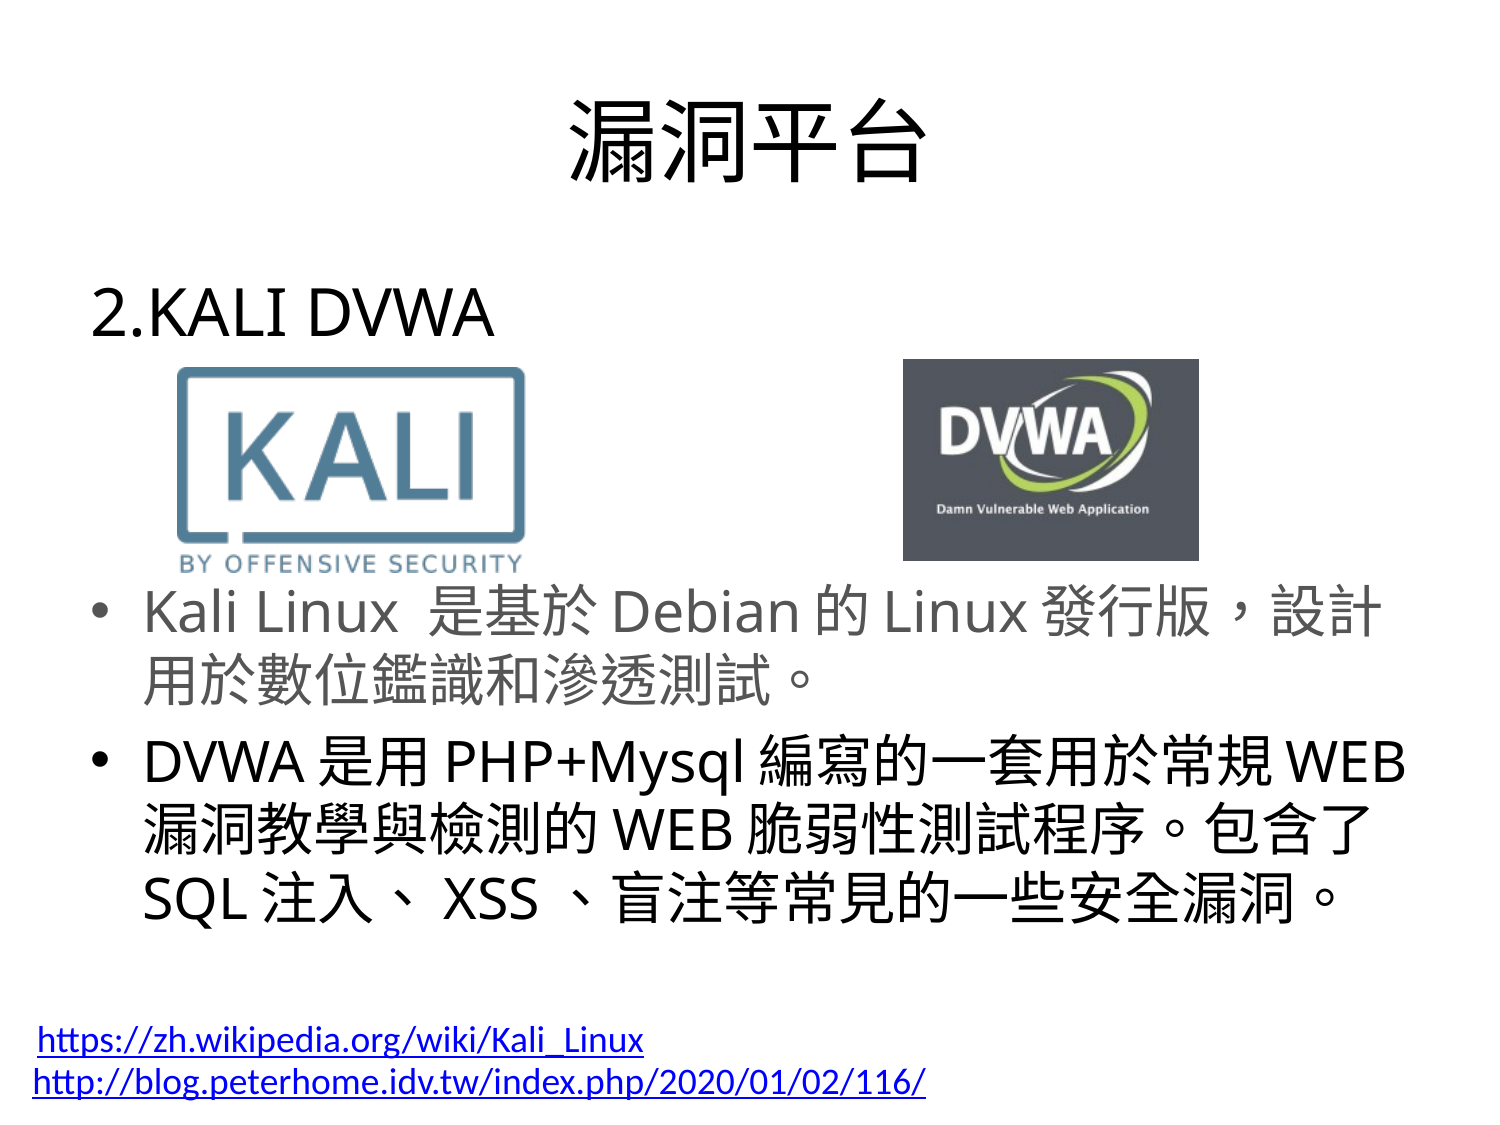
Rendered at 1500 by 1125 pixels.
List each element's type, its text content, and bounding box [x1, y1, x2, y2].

picture [176, 367, 526, 573]
text_box Kali Linux 是基於Debian的Linux發行版，設計用於數位鑑識和滲透測試。 DVWA是用PHP+Mysql編寫的一套用於常規WEB漏洞教學與檢測的WEB脆弱性測試程序。包含了SQL注入、XSS、盲注等常見的一些安全漏洞。 [74, 568, 1425, 1005]
text_box https://zh.wikipedia.org/wiki/Kali_Linux [22, 1008, 660, 1068]
list 2.KALI DVWA [75, 262, 1341, 362]
text_box http://blog.peterhome.idv.tw/index.php/2020/01/02/116/ [17, 1049, 948, 1110]
title 漏洞平台 [75, 45, 1425, 233]
picture [903, 359, 1200, 561]
